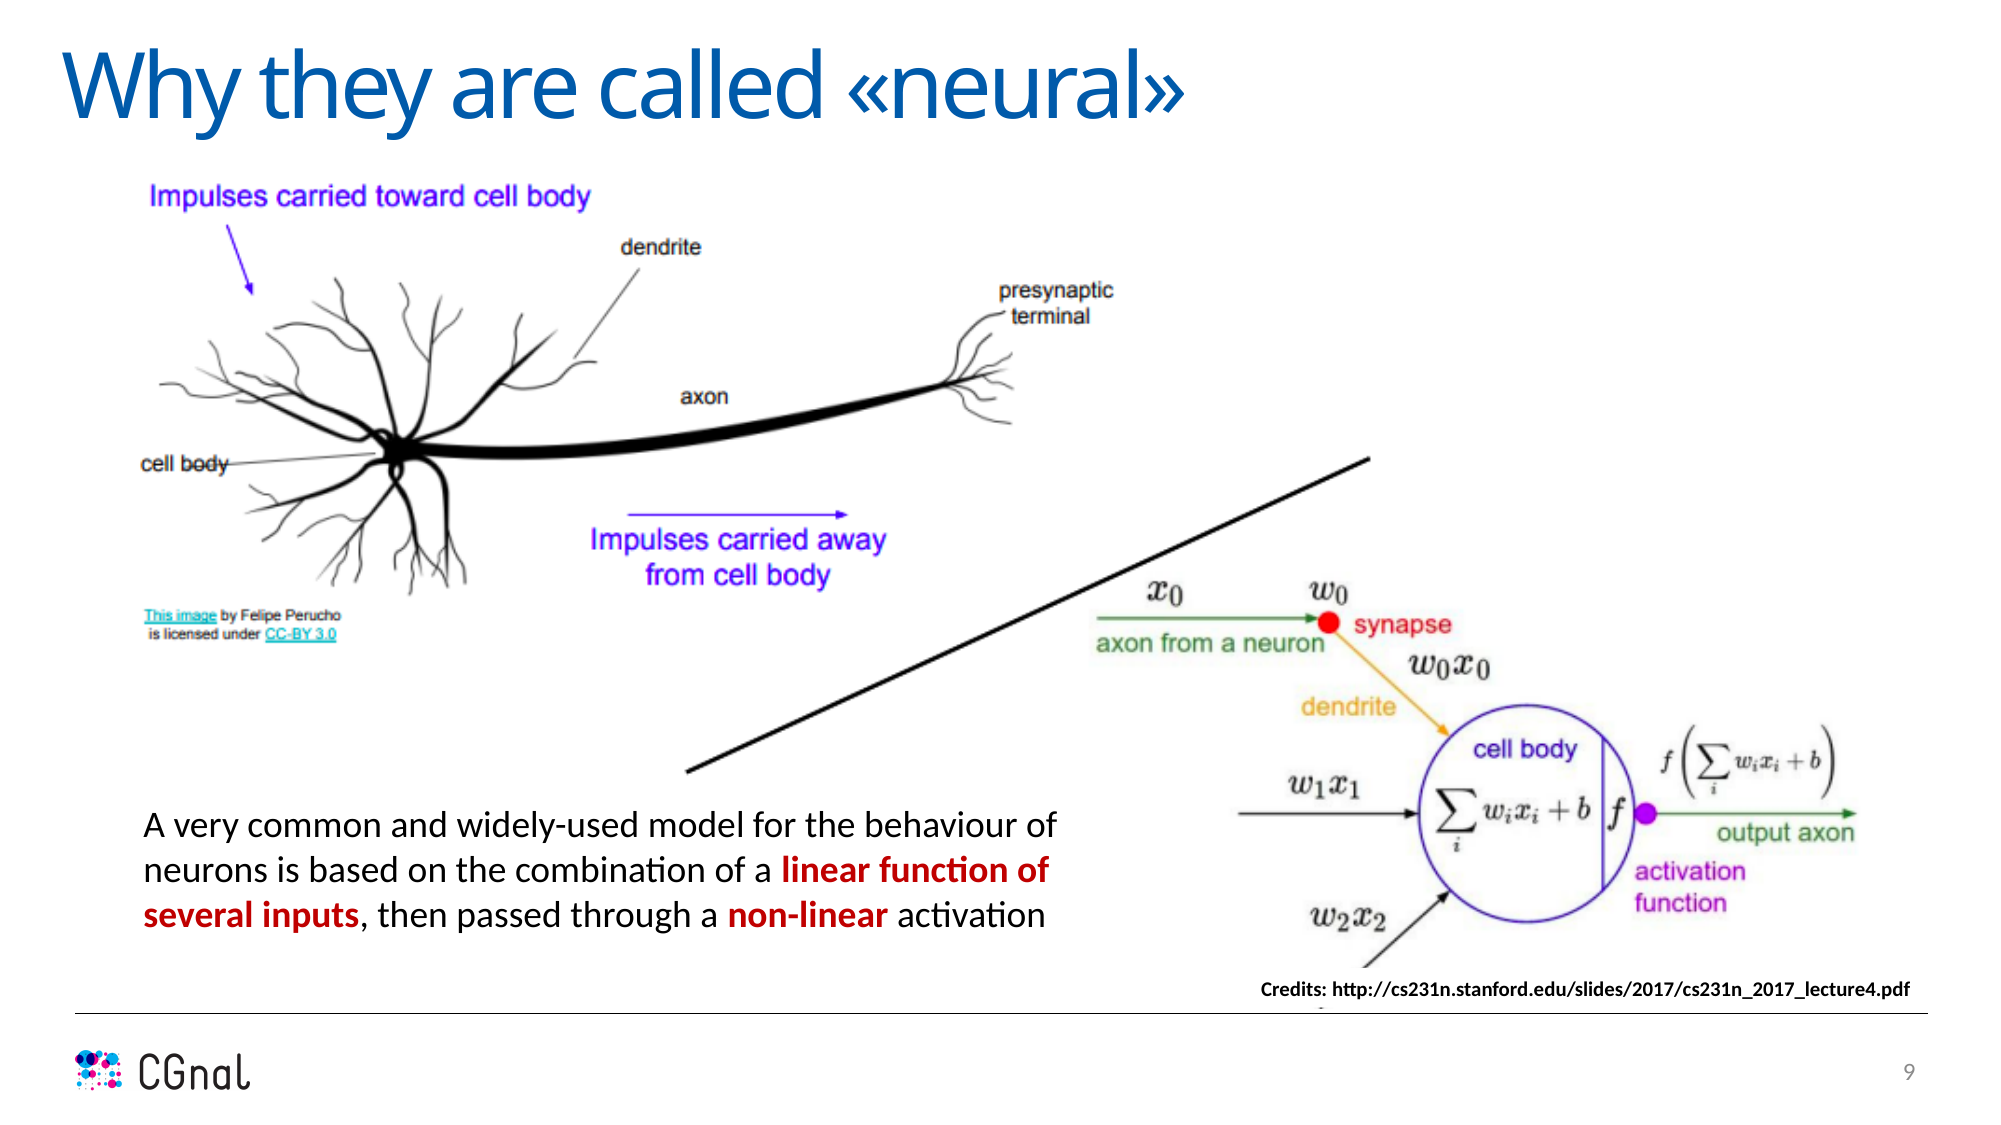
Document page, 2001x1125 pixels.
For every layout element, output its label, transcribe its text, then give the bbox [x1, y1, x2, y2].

text_box Credits: http://cs231n.stanford.edu/slides/2017/cs231n_2017_lecture4.pdf [1872, 967, 1987, 1008]
picture [128, 158, 1872, 1009]
slide_number 9 [1480, 1040, 1931, 1101]
text_box Why they are called «neural» [59, 24, 1617, 137]
picture [75, 1050, 250, 1091]
